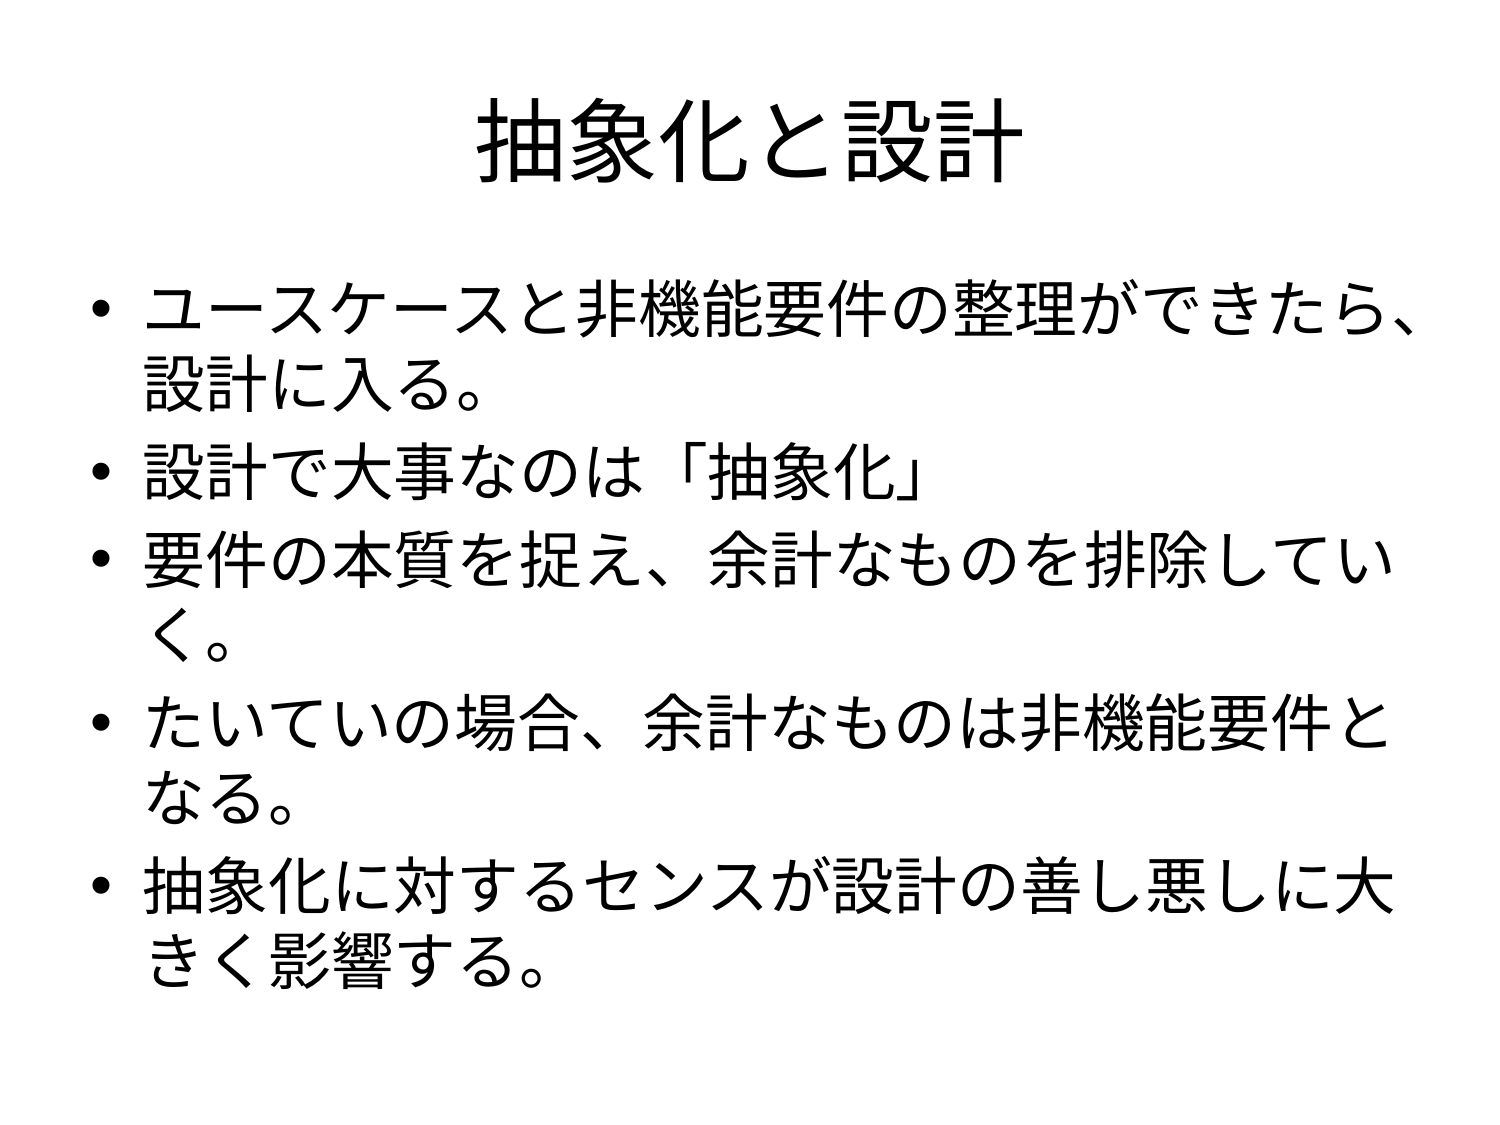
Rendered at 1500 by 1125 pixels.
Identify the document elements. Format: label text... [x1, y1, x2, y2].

title 抽象化と設計 [75, 45, 1425, 233]
list ユースケースと非機能要件の整理ができたら、設計に入る。 設計で大事なのは「抽象化」 要件の本質を捉え、余計なものを排除していく。 たいていの場合、余計なものは非機能要件となる。 抽象化に対するセンスが設計の善し悪しに大きく影響する。 [75, 262, 1425, 1005]
